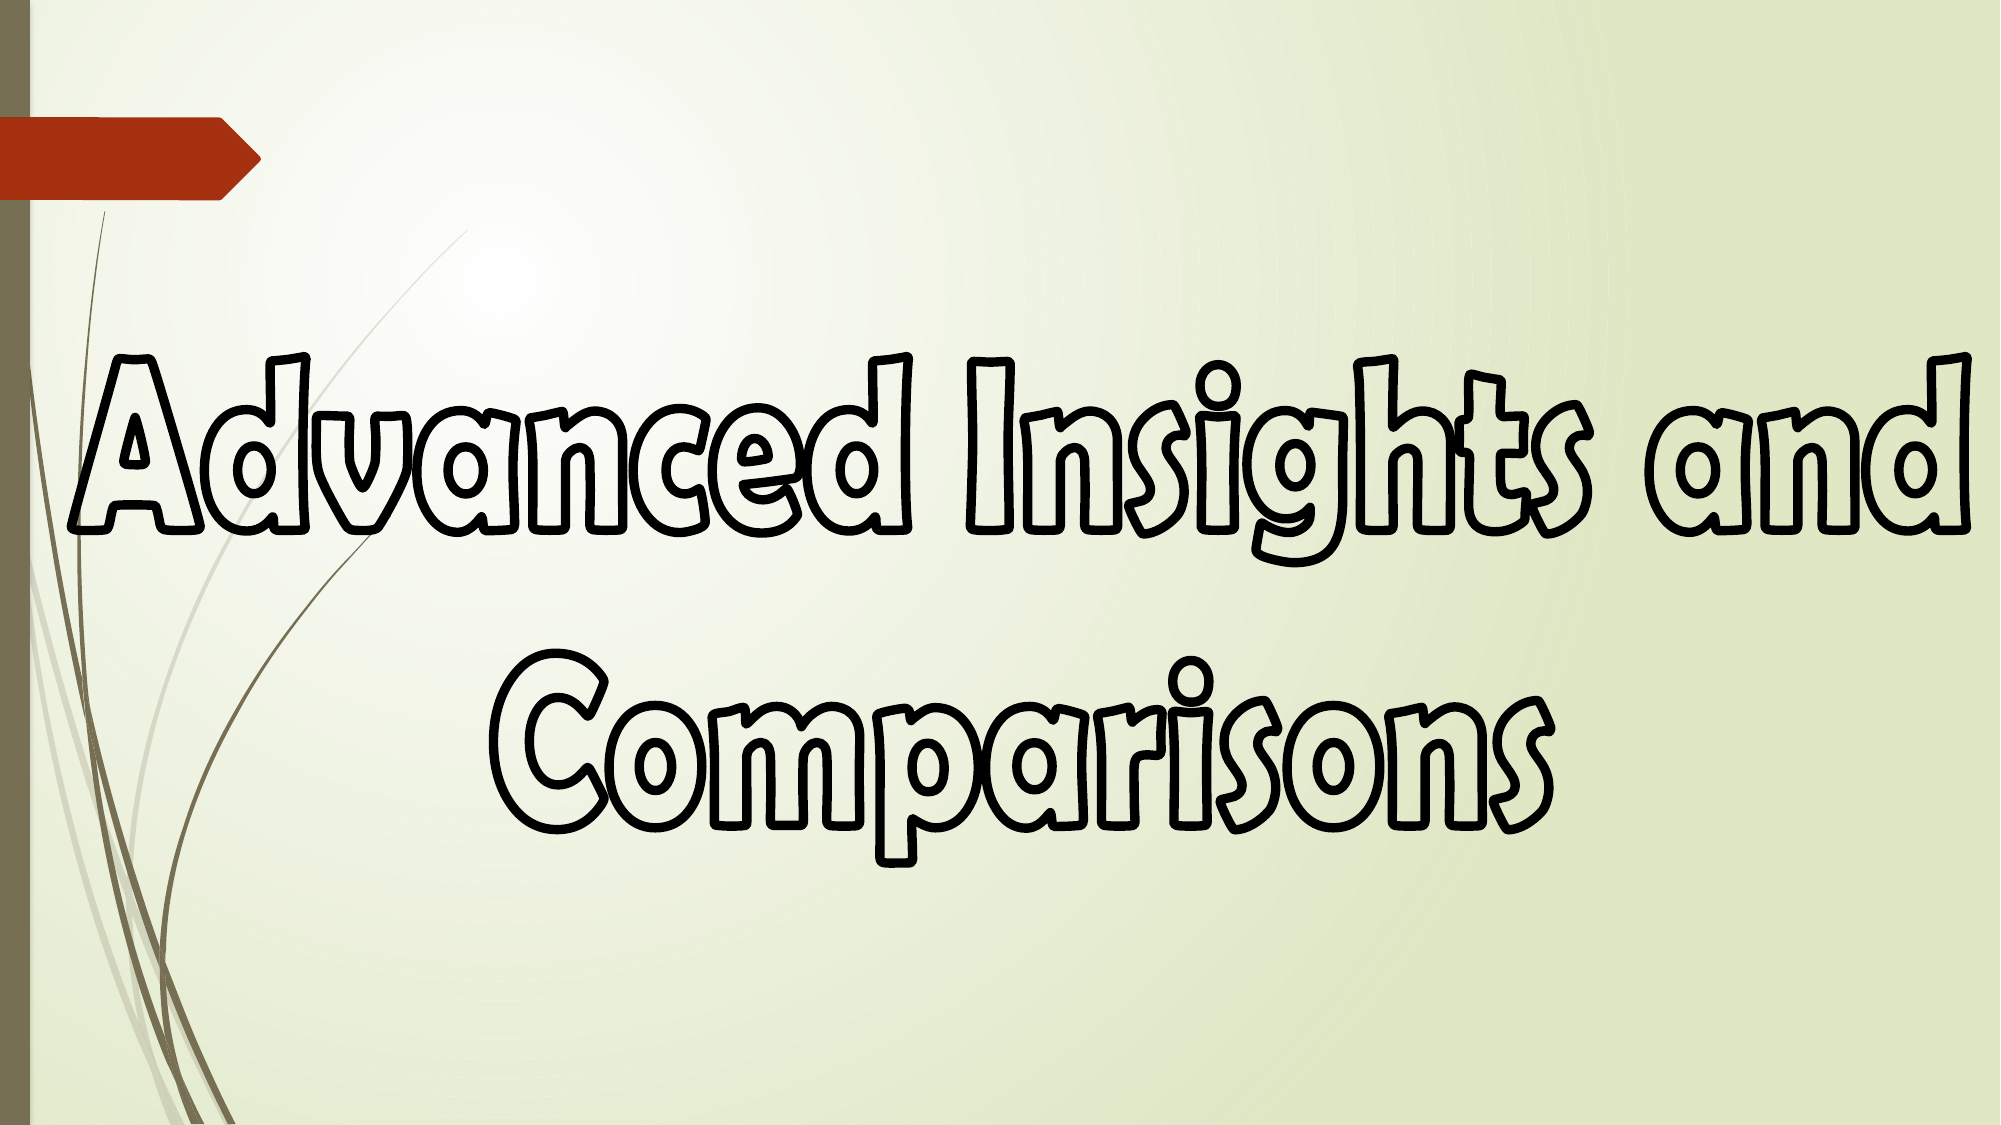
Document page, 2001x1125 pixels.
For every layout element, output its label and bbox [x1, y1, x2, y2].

text_box [1172, 711, 1209, 827]
text_box [712, 407, 801, 534]
text_box [712, 706, 860, 827]
text_box [1024, 411, 1118, 531]
text_box [1097, 707, 1163, 827]
text_box [1649, 410, 1749, 533]
text_box [1128, 404, 1187, 535]
text_box [1357, 358, 1451, 531]
text_box [71, 358, 201, 531]
text_box [316, 415, 408, 531]
text_box [1459, 374, 1527, 532]
text_box [1761, 411, 1856, 531]
text_box [1220, 700, 1278, 830]
text_box [1388, 706, 1483, 827]
text_box [985, 706, 1085, 829]
text_box [1246, 410, 1344, 563]
text_box [1531, 404, 1590, 535]
text_box [806, 356, 909, 532]
text_box [1199, 415, 1237, 531]
text_box [1172, 660, 1209, 703]
text_box [633, 408, 707, 533]
text_box [204, 356, 306, 532]
text_box [1287, 705, 1380, 828]
text_box [1200, 364, 1237, 407]
text_box [1865, 356, 1968, 532]
text_box [876, 707, 979, 864]
text_box [493, 653, 605, 830]
text_box [609, 705, 702, 828]
text_box [529, 411, 623, 531]
text_box [970, 361, 1011, 531]
text_box [1493, 700, 1551, 830]
text_box [416, 410, 517, 533]
